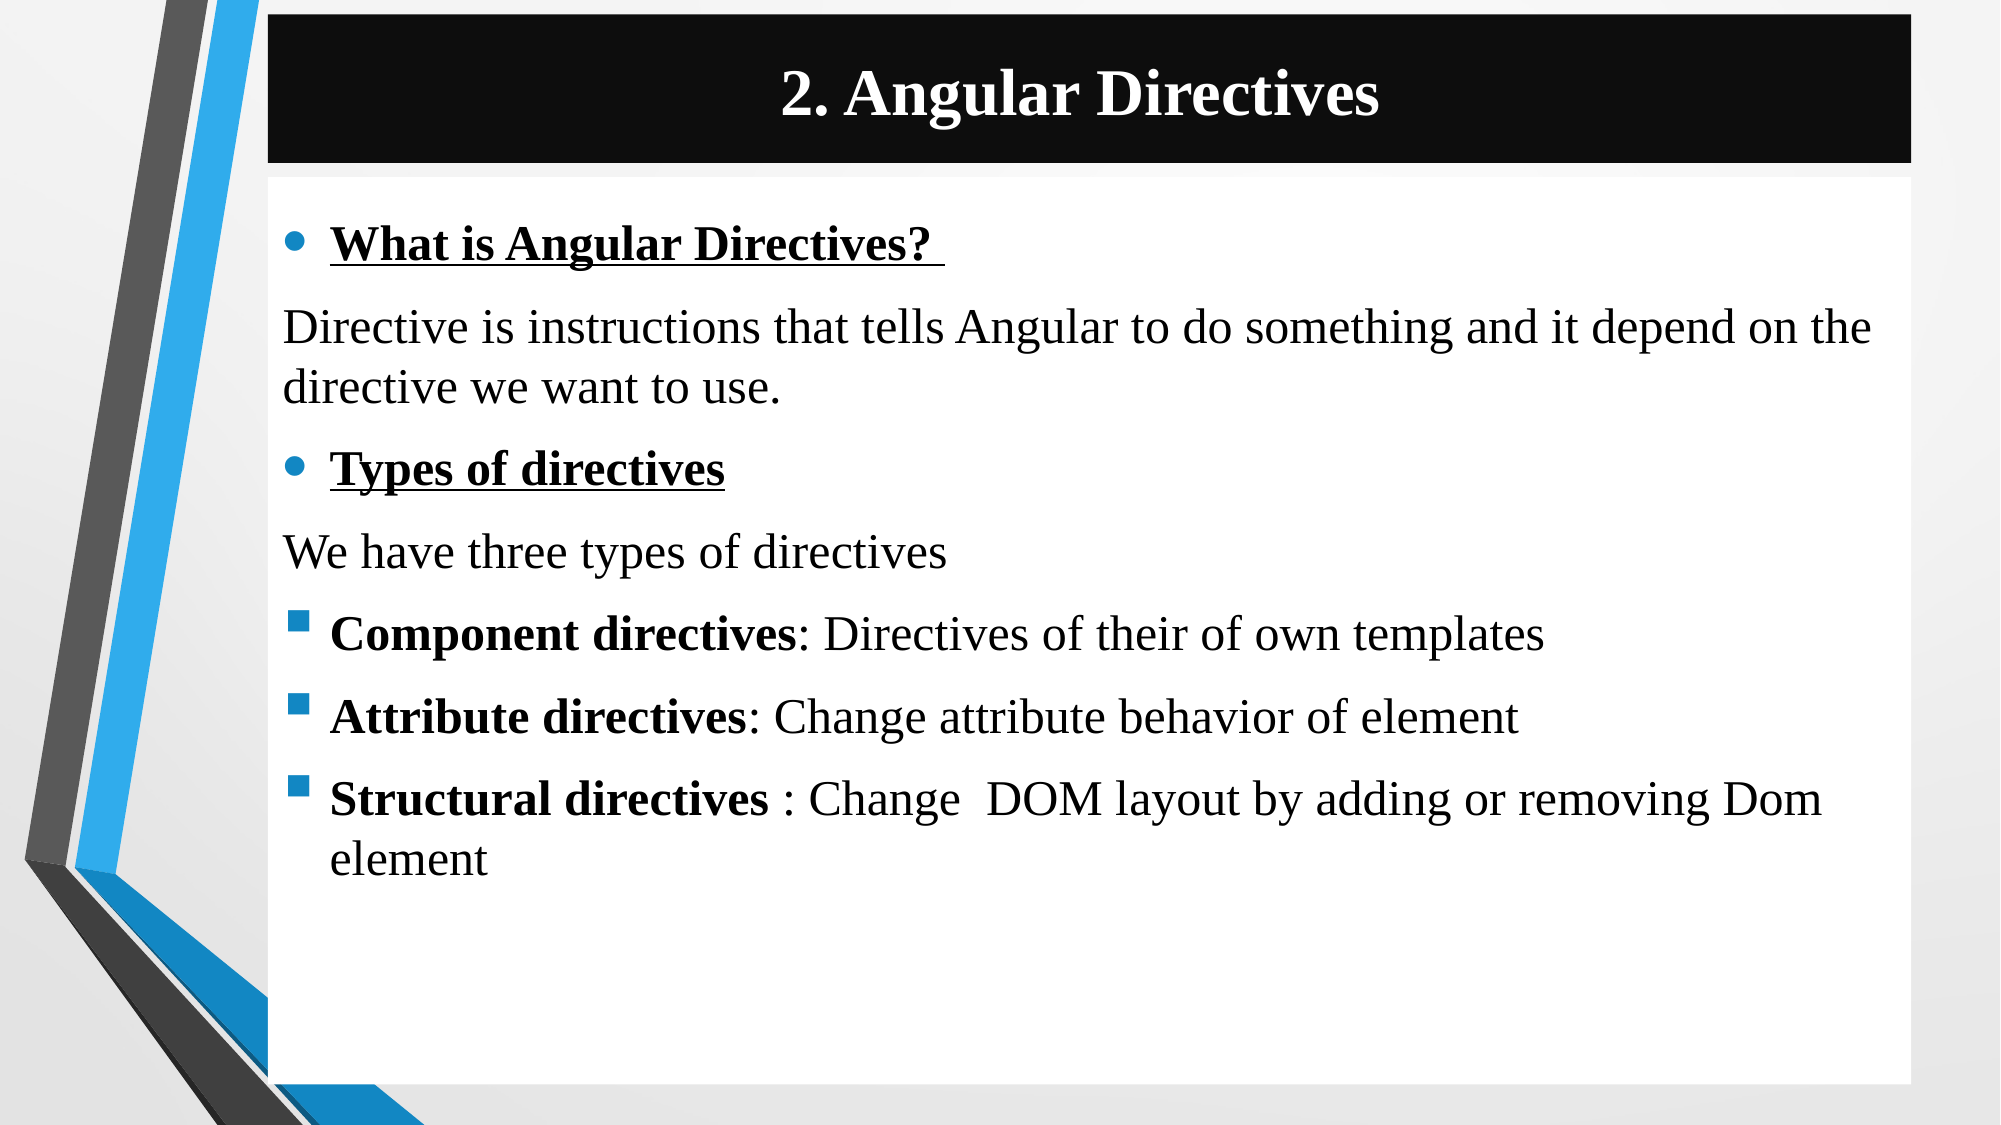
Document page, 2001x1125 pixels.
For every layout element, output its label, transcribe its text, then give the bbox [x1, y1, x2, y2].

list What is Angular Directives? Directive is instructions that tells Angular to do something and it depend on the directive we want to use. Types of directives We have three types of directives Component directives: Directives of their of own templates Attribute directives: Change attribute behavior of element Structural directives : Change DOM layout by adding or removing Dom element [267, 177, 1912, 1085]
title 2. Angular Directives [267, 14, 1912, 163]
